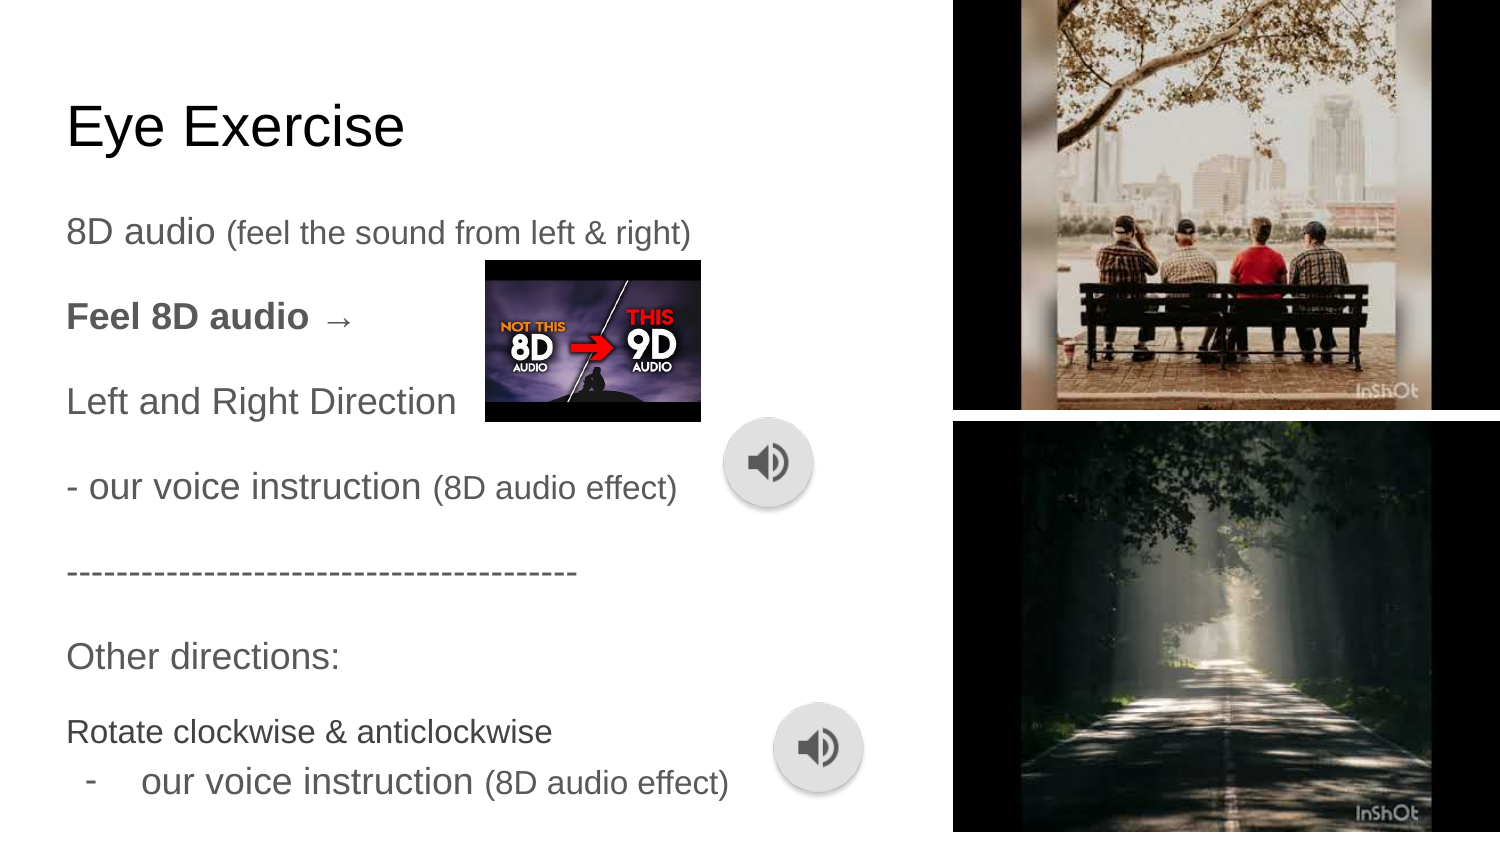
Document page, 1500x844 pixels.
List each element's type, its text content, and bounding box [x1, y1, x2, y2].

picture [715, 409, 822, 516]
picture [953, 421, 1500, 832]
picture [953, 0, 1500, 411]
text_box [51, 717, 393, 824]
picture [485, 260, 701, 423]
picture [764, 693, 872, 801]
list 8D audio (feel the sound from left & right) Feel 8D audio → Left and Right Direction - our voice instruction (8D audio effect) ----------------------------------------- Other directions: Rotate clockwise & anticlockwise our voice instruction (8D audio effect) [51, 185, 863, 824]
title Eye Exercise [51, 72, 948, 167]
